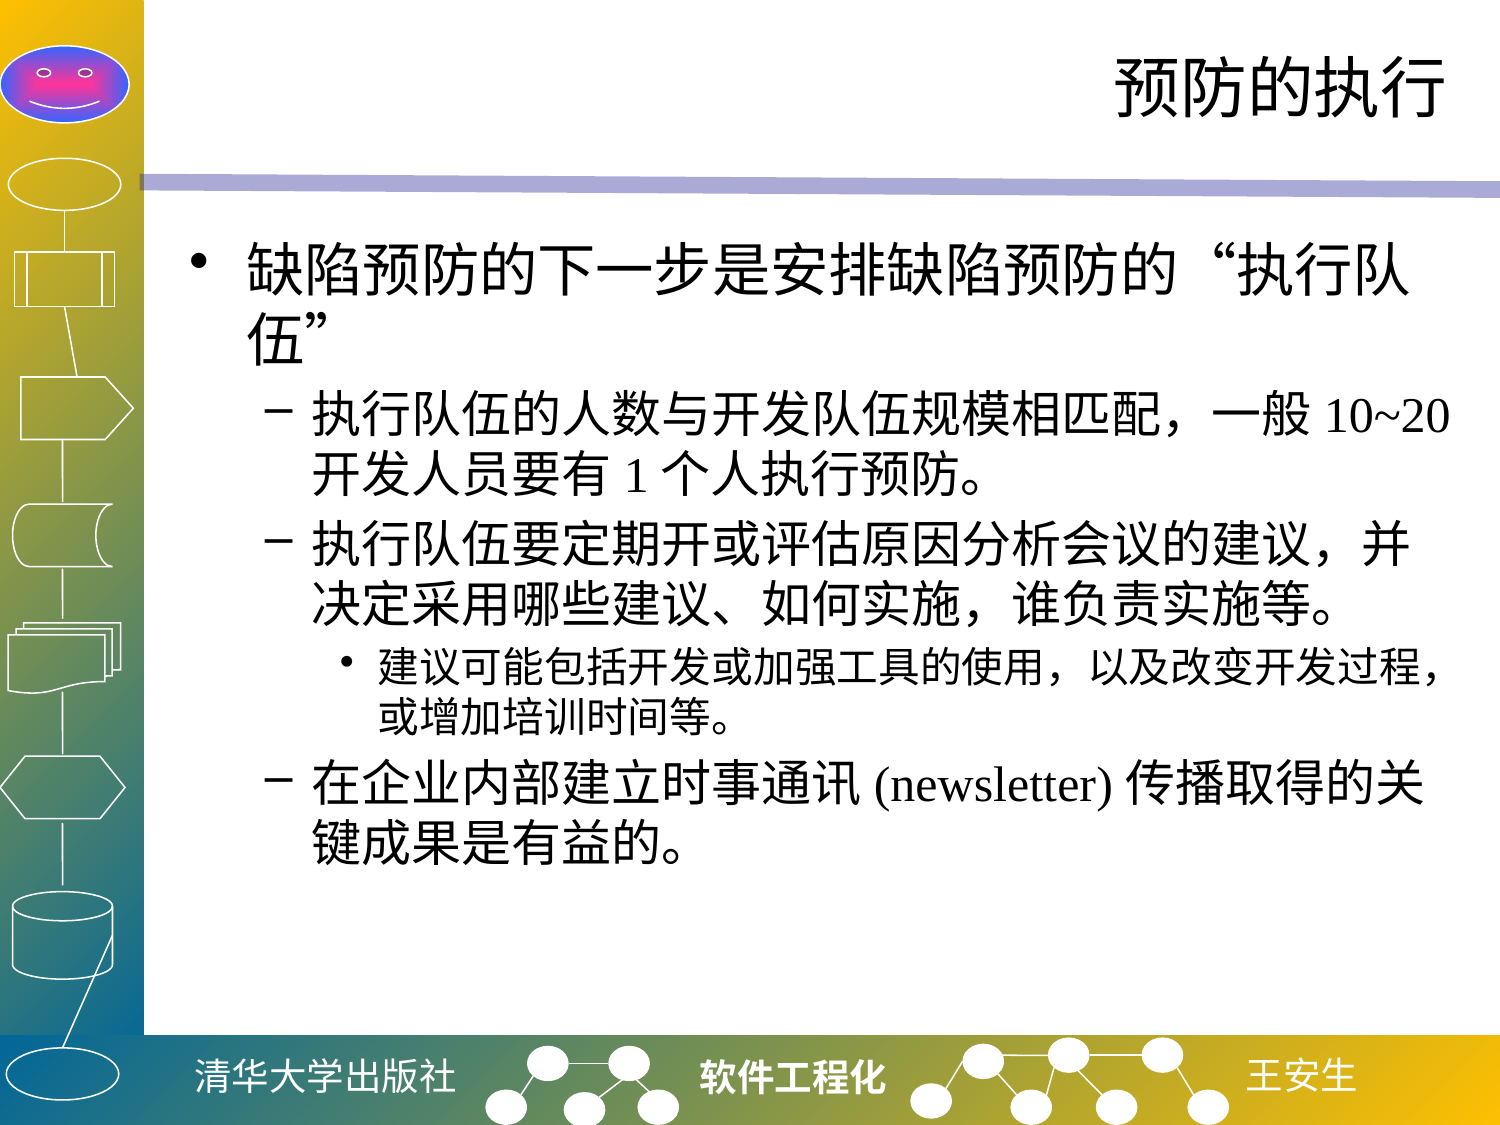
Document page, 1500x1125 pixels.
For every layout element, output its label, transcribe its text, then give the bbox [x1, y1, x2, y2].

list 缺陷预防的下一步是安排缺陷预防的“执行队伍” 执行队伍的人数与开发队伍规模相匹配，一般10~20开发人员要有1个人执行预防。 执行队伍要定期开或评估原因分析会议的建议，并决定采用哪些建议、如何实施，谁负责实施等。 建议可能包括开发或加强工具的使用，以及改变开发过程，或增加培训时间等。 在企业内部建立时事通讯(newsletter)传播取得的关键成果是有益的。 [174, 225, 1476, 1030]
title 预防的执行 [187, 24, 1463, 147]
